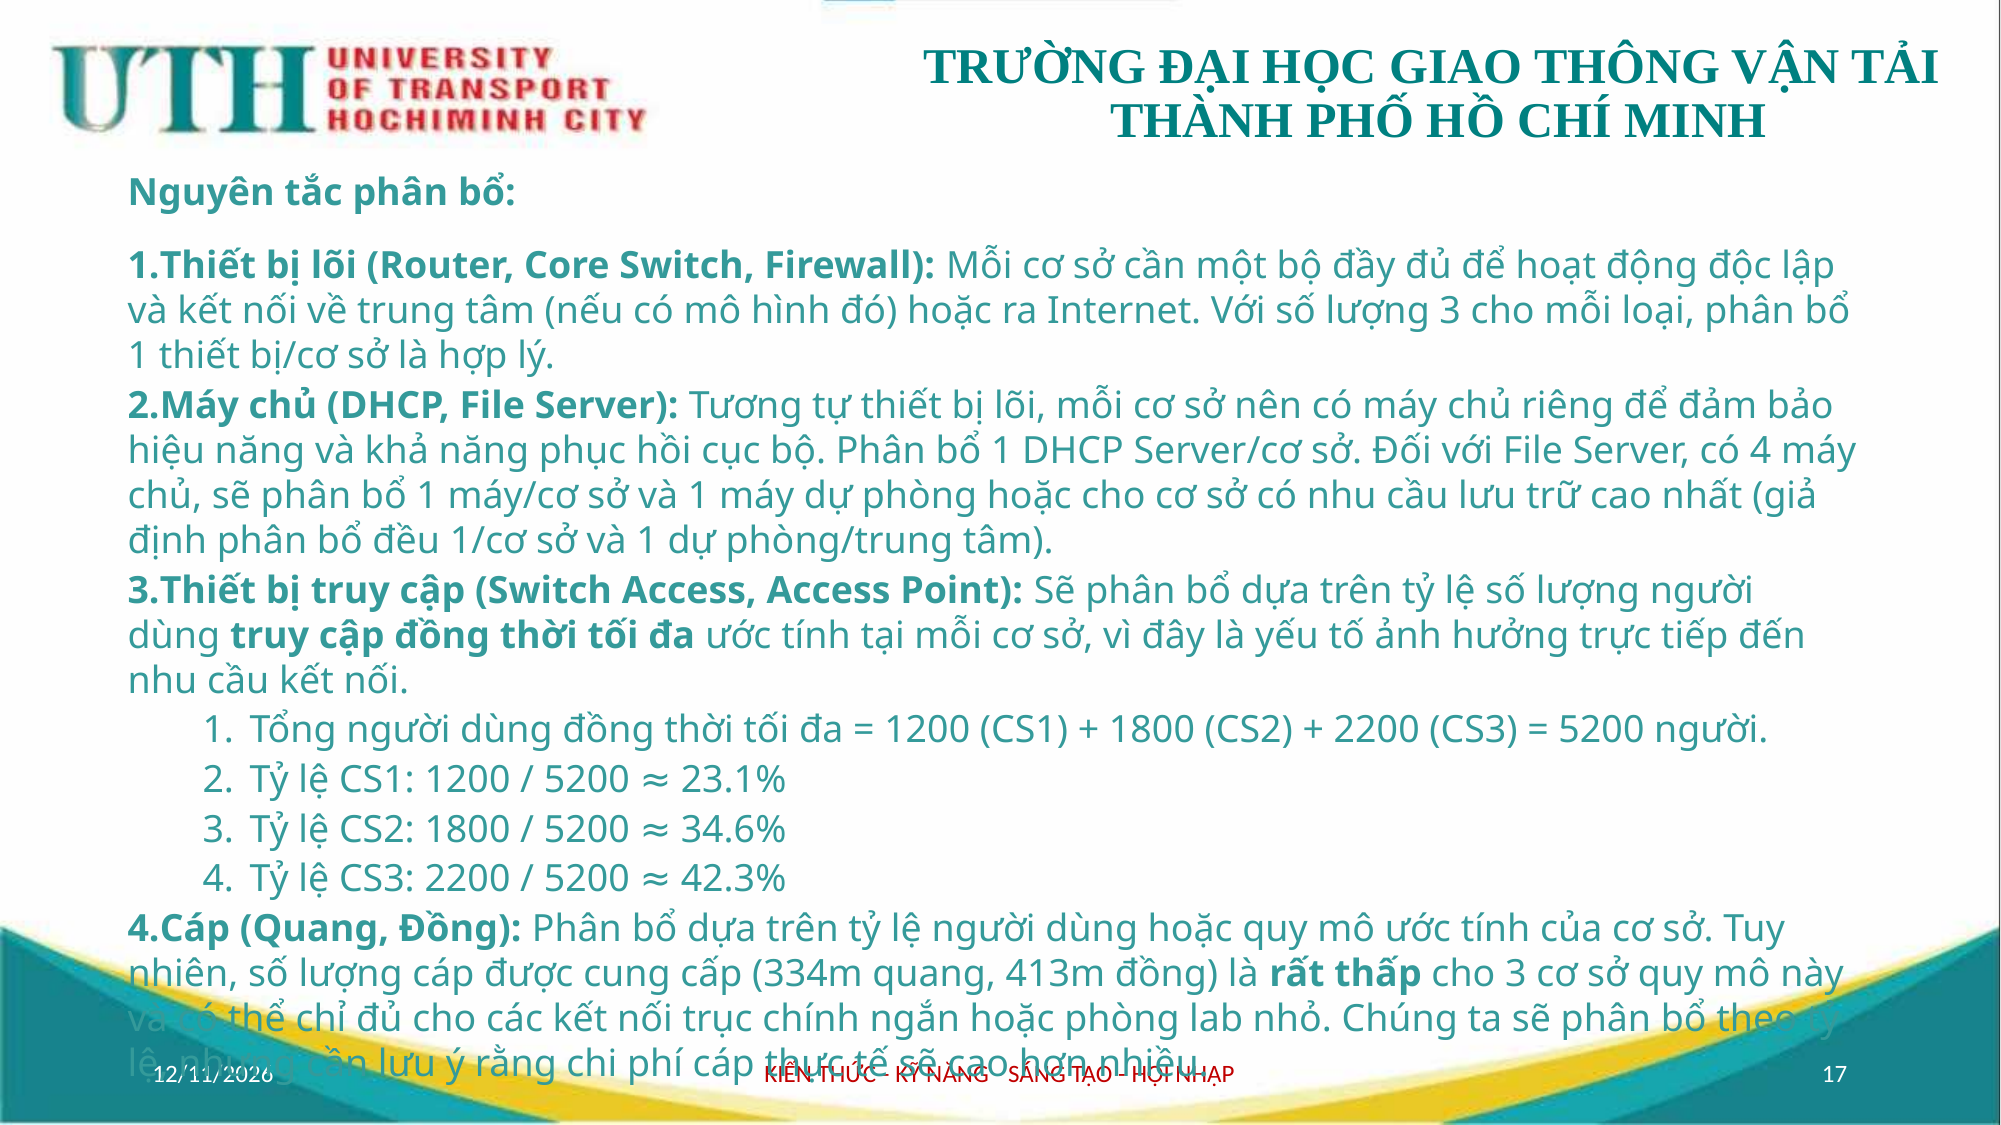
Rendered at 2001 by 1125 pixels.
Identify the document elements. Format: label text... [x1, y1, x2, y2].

slide_number 17 [1412, 1092, 1863, 1103]
text_box Nguyên tắc phân bổ: Thiết bị lõi (Router, Core Switch, Firewall): Mỗi cơ sở cần một bộ đầy đủ để hoạt động độc lập và kết nối về trung tâm (nếu có mô hình đó) hoặc ra Internet. Với số lượng 3 cho mỗi loại, phân bổ 1 thiết bị/cơ sở là hợp lý. Máy chủ (DHCP, File Server): Tương tự thiết bị lõi, mỗi cơ sở nên có máy chủ riêng để đảm bảo hiệu năng và khả năng phục hồi cục bộ. Phân bổ 1 DHCP Server/cơ sở. Đối với File Server, có 4 máy chủ, sẽ phân bổ 1 máy/cơ sở và 1 máy dự phòng hoặc cho cơ sở có nhu cầu lưu trữ cao nhất (giả định phân bổ đều 1/cơ sở và 1 dự phòng/trung tâm). Thiết bị truy cập (Switch Access, Access Point): Sẽ phân bổ dựa trên tỷ lệ số lượng người dùng truy cập đồng thời tối đa ước tính tại mỗi cơ sở, vì đây là yếu tố ảnh hưởng trực tiếp đến nhu cầu kết nối. Tổng người dùng đồng thời tối đa = 1200 (CS1) + 1800 (CS2) + 2200 (CS3) = 5200 người. Tỷ lệ CS1: 1200 / 5200 ≈ 23.1% Tỷ lệ CS2: 1800 / 5200 ≈ 34.6% Tỷ lệ CS3: 2200 / 5200 ≈ 42.3% Cáp (Quang, Đồng): Phân bổ dựa trên tỷ lệ người dùng hoặc quy mô ước tính của cơ sở. Tuy nhiên, số lượng cáp được cung cấp (334m quang, 413m đồng) là rất thấp cho 3 cơ sở quy mô này và có thể chỉ đủ cho các kết nối trục chính ngắn hoặc phòng lab nhỏ. Chúng ta sẽ phân bổ theo tỷ lệ, nhưng cần lưu ý rằng chi phí cáp thực tế sẽ cao hơn nhiều. [112, 160, 1888, 1092]
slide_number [137, 1092, 588, 1103]
picture [0, 0, 2001, 1125]
footer KIẾN THỨC - KỸ NĂNG - SÁNG TẠO - HỘI NHẬP [662, 1092, 1338, 1103]
